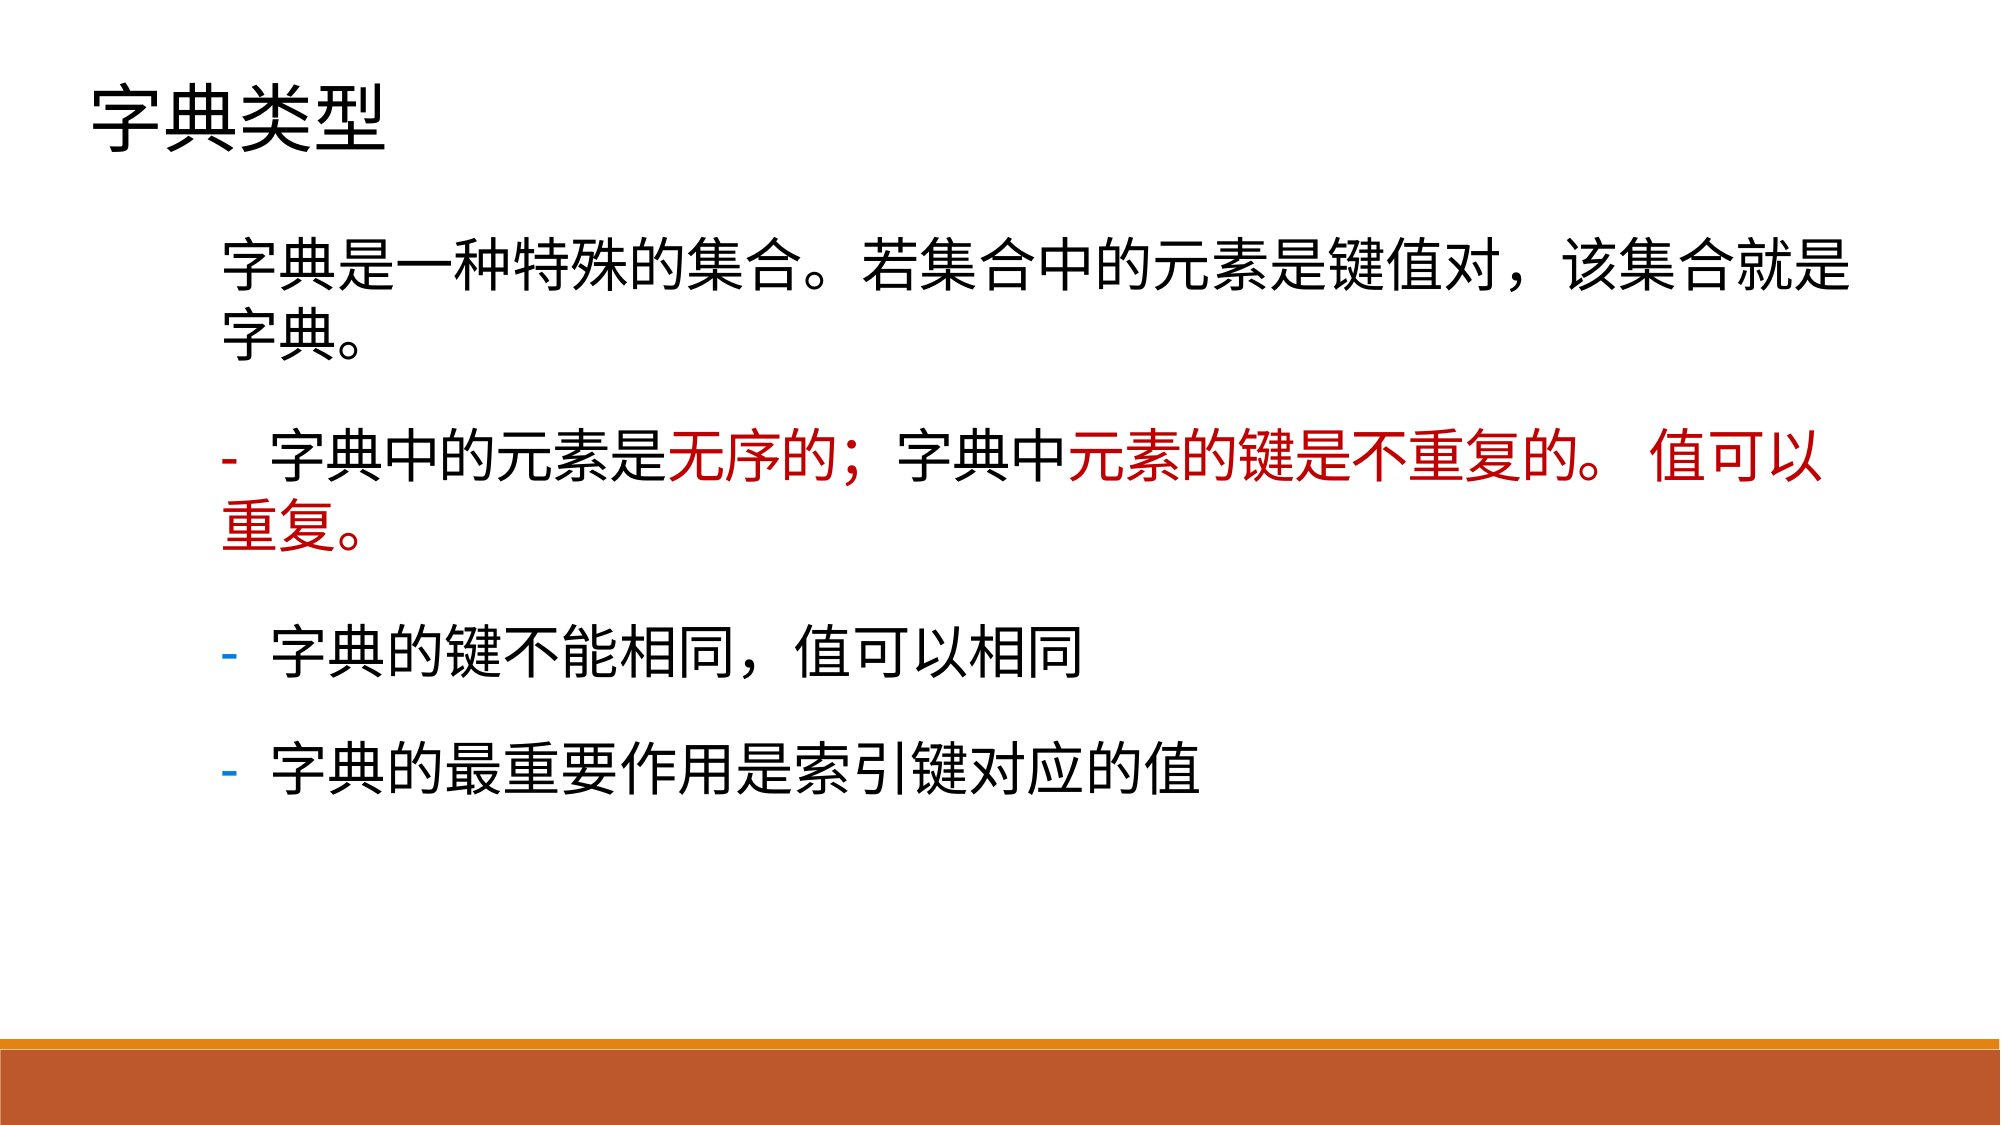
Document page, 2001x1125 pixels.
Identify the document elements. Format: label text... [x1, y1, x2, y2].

text_box - 字典中的元素是无序的；字典中元素的键是不重复的。 值可以重复。 [218, 416, 1882, 559]
text_box 字典的最重要作用是索引键对应的值 [218, 708, 1498, 803]
text_box 字典是一种特殊的集合。若集合中的元素是键值对，该集合就是字典。 [218, 225, 1882, 368]
text_box 字典类型 [85, 68, 1308, 162]
text_box 字典的键不能相同，值可以相同 [218, 591, 1498, 686]
